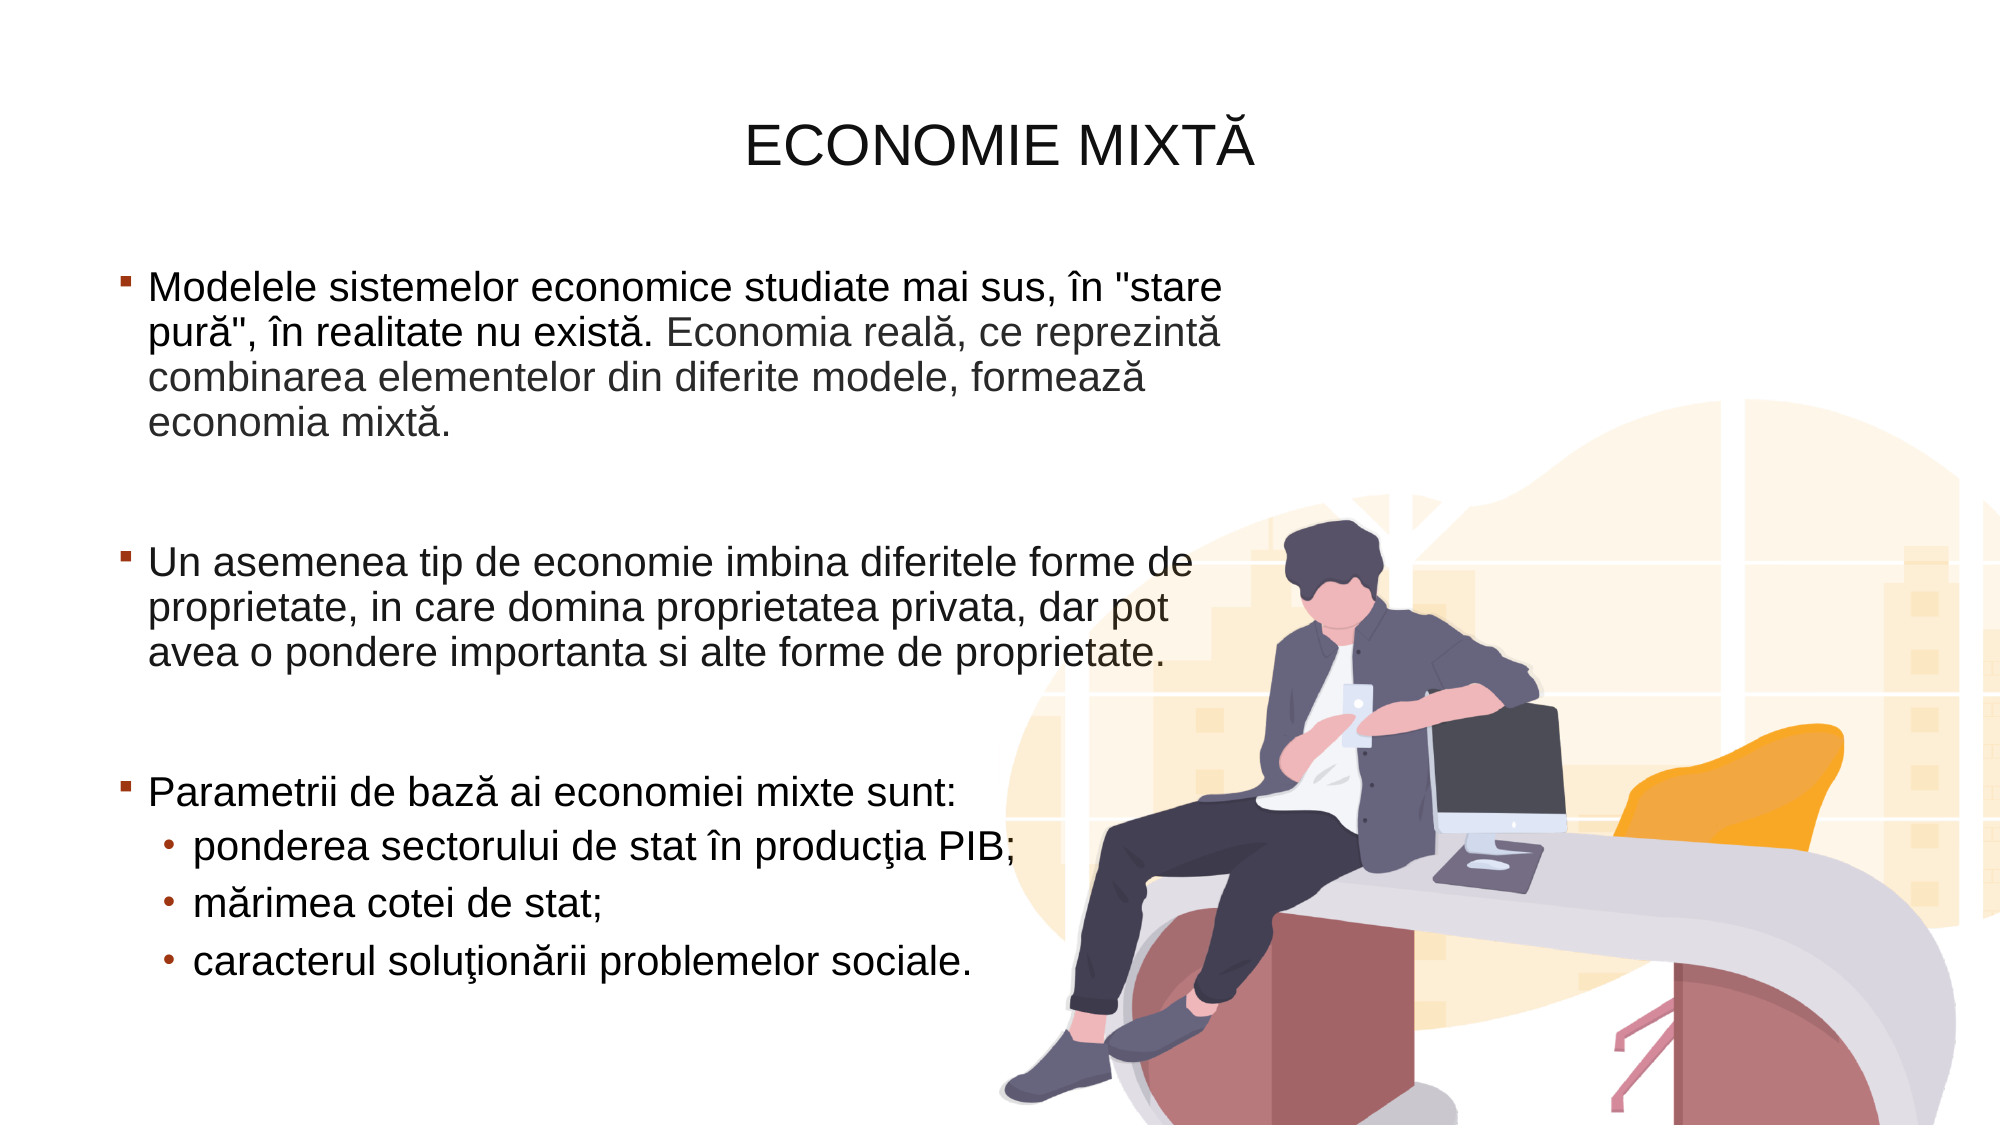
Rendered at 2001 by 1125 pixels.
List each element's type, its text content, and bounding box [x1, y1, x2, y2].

list Modelele sistemelor economice studiate mai sus, în "stare pură", în realitate nu există. Economia reală, ce reprezintă combinarea elementelor din diferite modele, formează economia mixtă. Un asemenea tip de economie imbina diferitele forme de proprietate, in care domina proprietatea privata, dar pot avea o pondere importanta si alte forme de proprietate. Parametrii de bază ai economiei mixte sunt: ponderea sectorului de stat în producţia PIB; mărimea cotei de stat; caracterul soluţionării problemelor sociale. [102, 258, 1252, 997]
title economie mixtă [175, 79, 1826, 214]
picture [999, 399, 2000, 1125]
